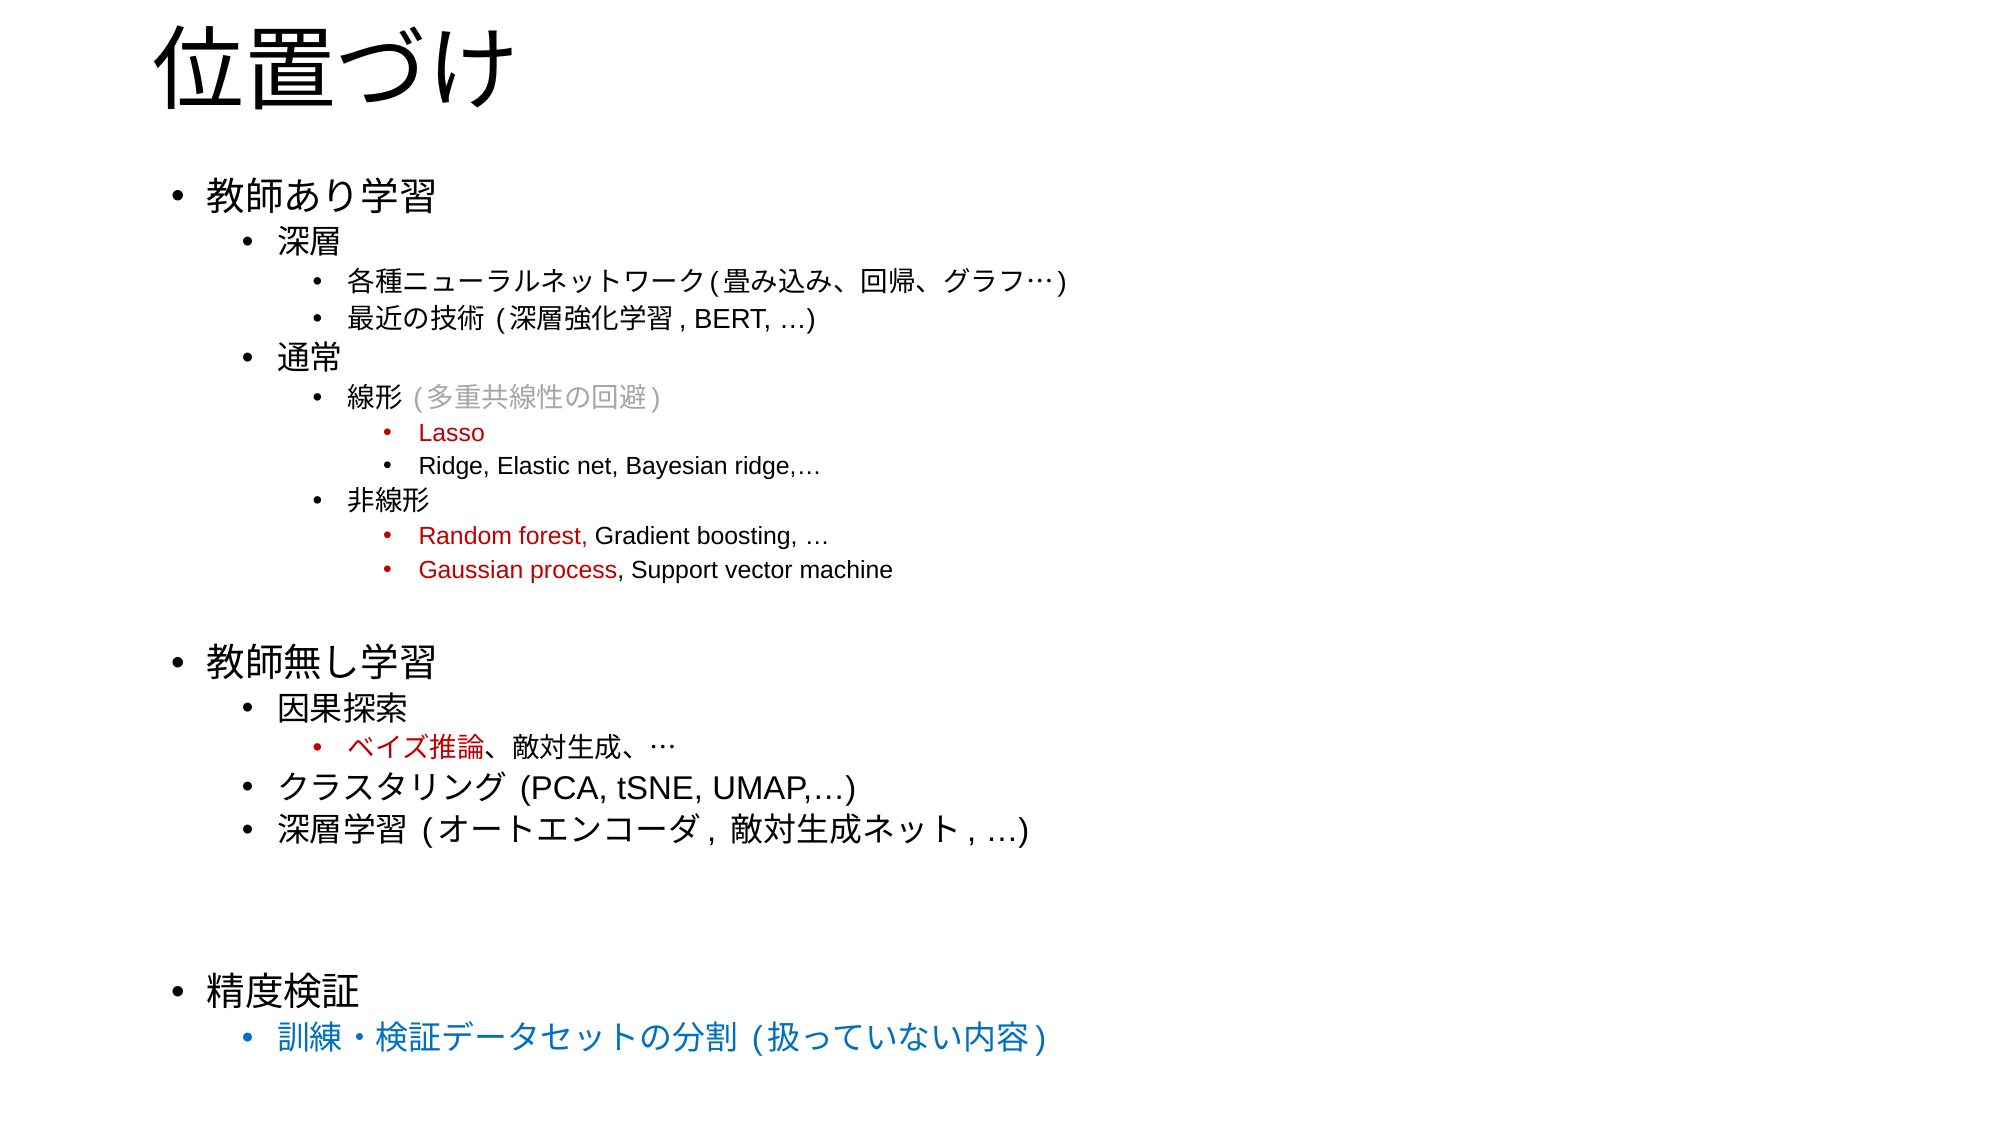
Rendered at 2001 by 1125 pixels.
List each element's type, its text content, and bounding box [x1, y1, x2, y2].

list 教師あり学習 深層 各種ニューラルネットワーク(畳み込み、回帰、グラフ…) 最近の技術 (深層強化学習, BERT, …) 通常 線形 (多重共線性の回避) Lasso Ridge, Elastic net, Bayesian ridge,… 非線形 Random forest, Gradient boosting, … Gaussian process, Support vector machine 教師無し学習 因果探索 ベイズ推論、敵対生成、… クラスタリング (PCA, tSNE, UMAP,…) 深層学習 (オートエンコーダ, 敵対生成ネット, …) 精度検証 訓練・検証データセットの分割 (扱っていない内容) [156, 169, 1882, 1068]
title 位置づけ [137, 0, 1863, 182]
